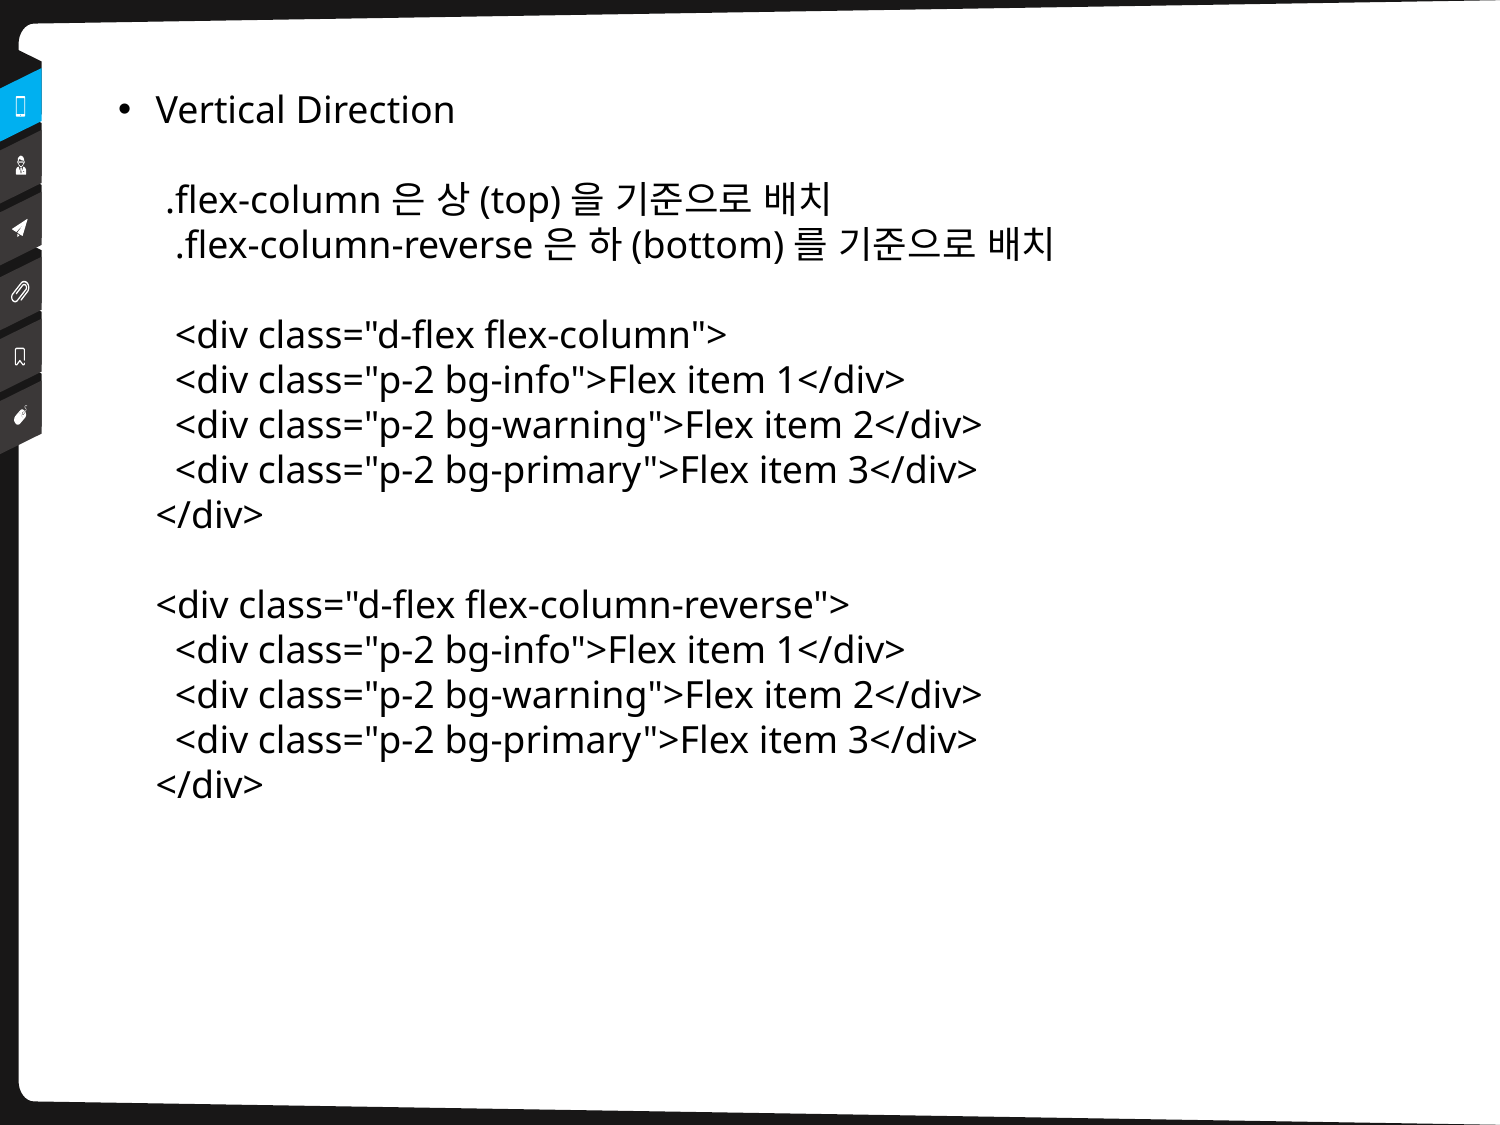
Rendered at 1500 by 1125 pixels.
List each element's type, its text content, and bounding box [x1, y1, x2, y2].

list Vertical Direction .flex-column은 상(top)을 기준으로 배치 .flex-column-reverse은 하(bottom)를 기준으로 배치 <div class="d-flex flex-column"> <div class="p-2 bg-info">Flex item 1</div> <div class="p-2 bg-warning">Flex item 2</div> <div class="p-2 bg-primary">Flex item 3</div> </div> <div class="d-flex flex-column-reverse"> <div class="p-2 bg-info">Flex item 1</div> <div class="p-2 bg-warning">Flex item 2</div> <div class="p-2 bg-primary">Flex item 3</div> </div> [103, 78, 1436, 1014]
